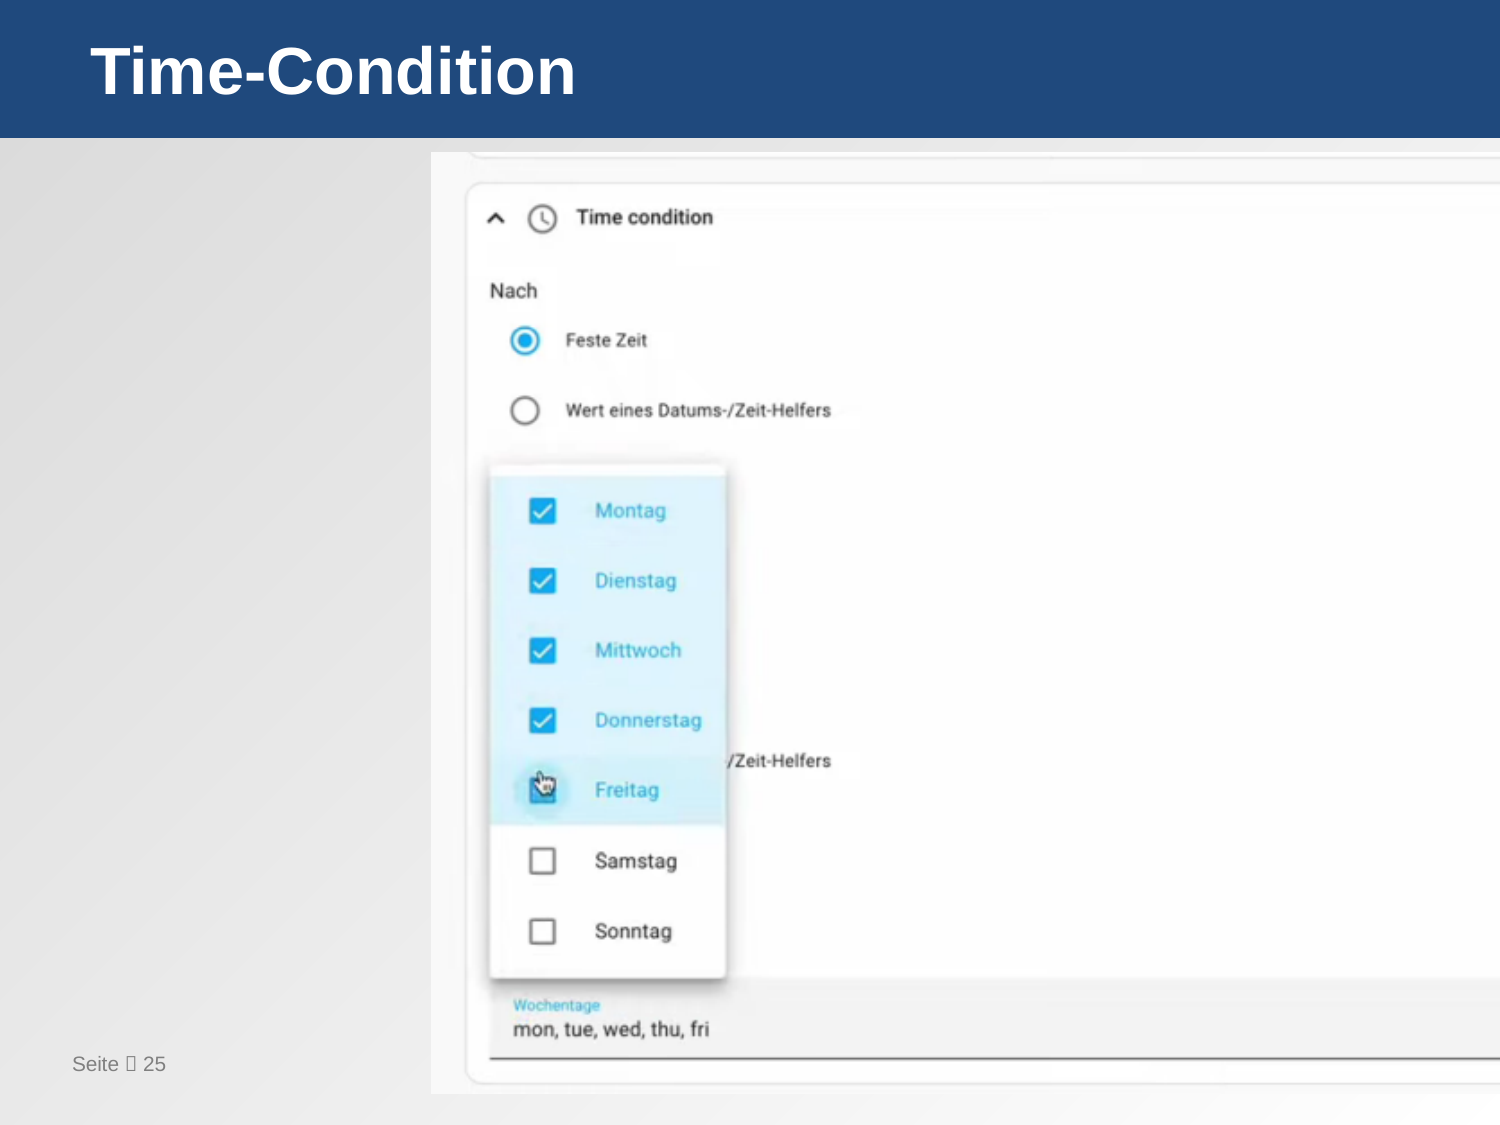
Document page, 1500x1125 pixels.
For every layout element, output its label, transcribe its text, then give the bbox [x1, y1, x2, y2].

title Time-Condition [75, 20, 1425, 208]
picture [430, 152, 1500, 1095]
